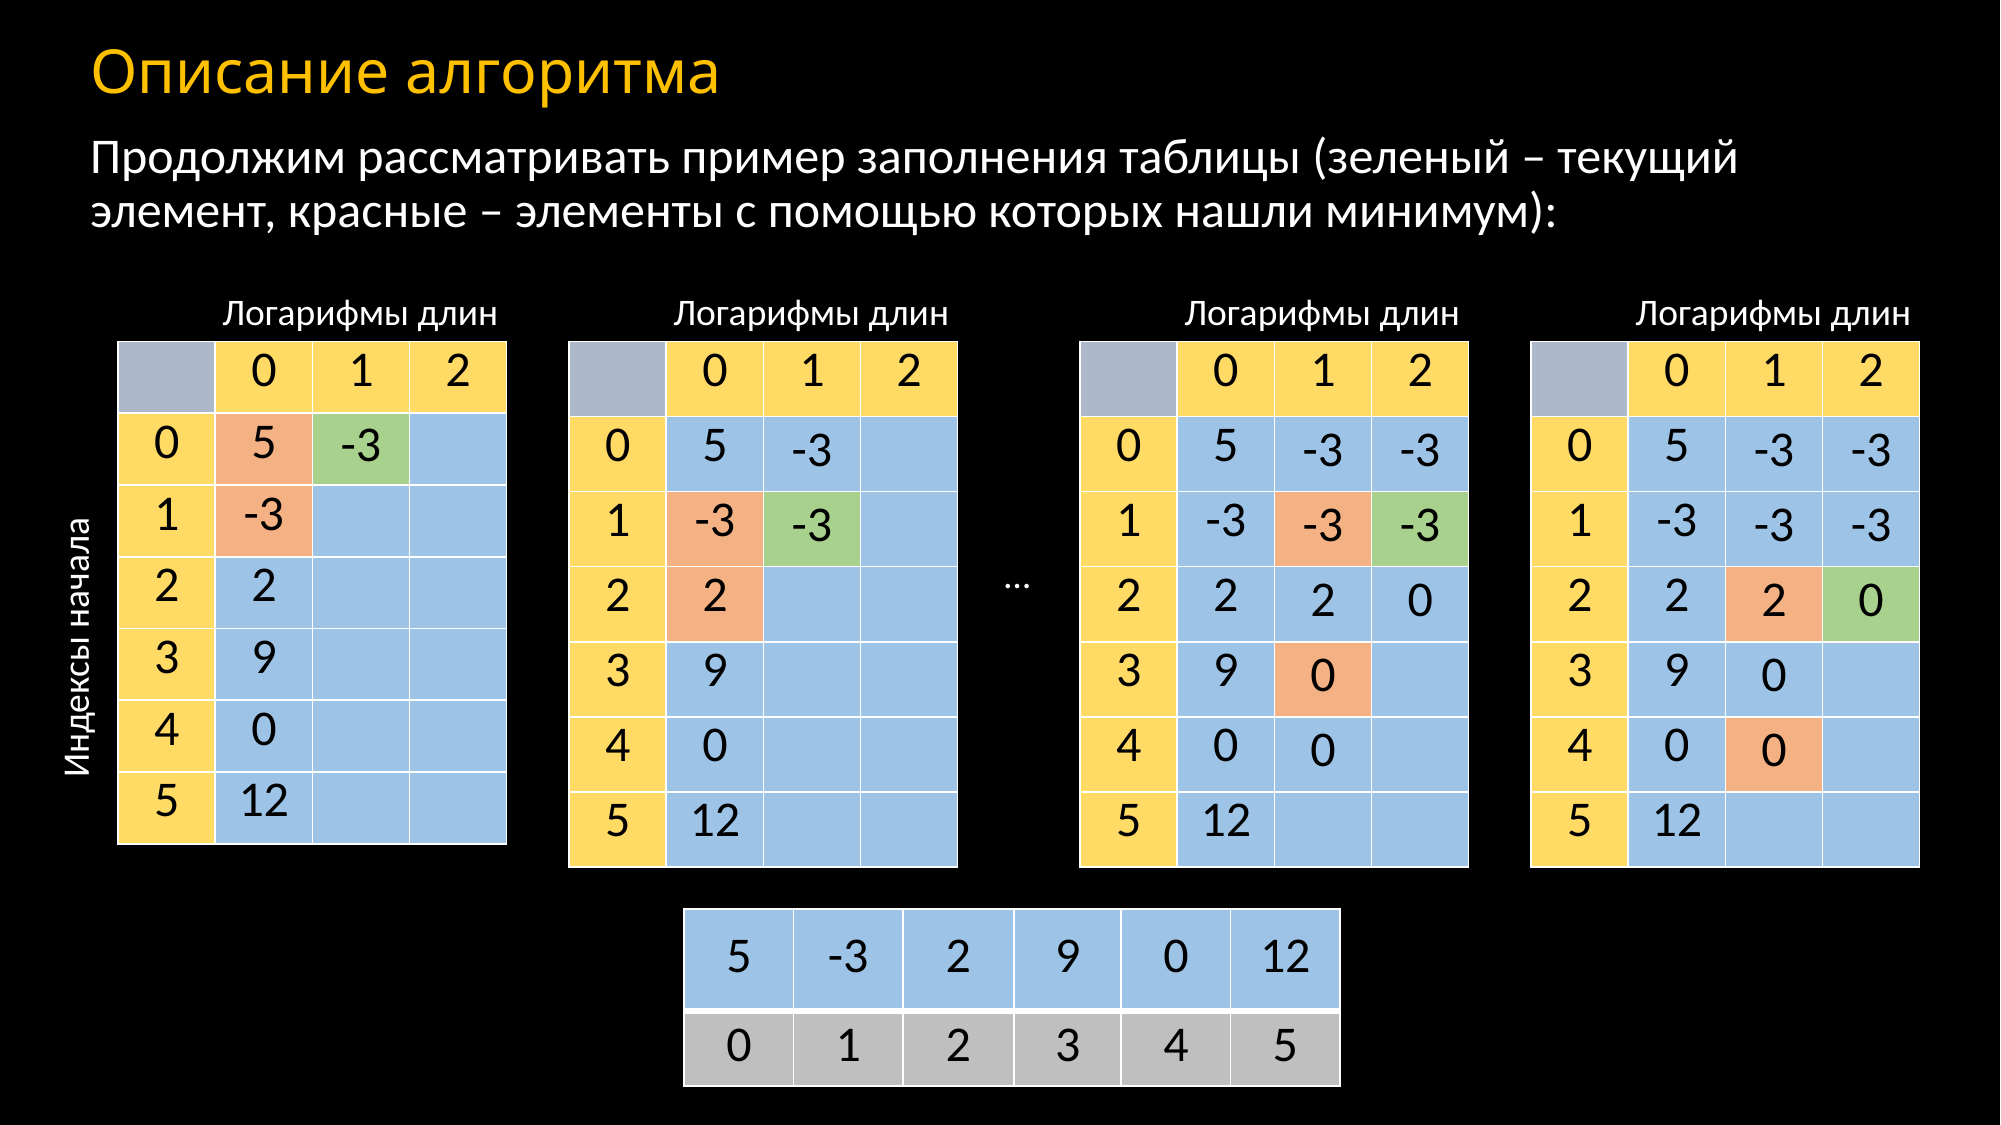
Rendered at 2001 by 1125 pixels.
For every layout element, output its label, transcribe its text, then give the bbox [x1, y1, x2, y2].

table_cell [313, 629, 409, 699]
table_cell [1372, 643, 1468, 716]
table_header -3 [794, 910, 902, 1008]
table_header 1 [1726, 342, 1822, 416]
table_cell -3 [1629, 492, 1725, 566]
table_cell -3 [1372, 417, 1468, 491]
table_cell 0 [1532, 417, 1627, 491]
table_cell [313, 701, 409, 771]
table_cell -3 [1823, 492, 1919, 566]
table_header 2 [410, 342, 506, 412]
table_cell [410, 486, 506, 556]
table_cell 4 [570, 718, 665, 791]
table_cell 2 [1629, 567, 1725, 641]
table_cell 12 [216, 773, 312, 843]
table_cell 3 [1081, 643, 1176, 716]
table_cell [1823, 643, 1919, 716]
table_cell [764, 793, 860, 866]
table_cell 0 [1275, 718, 1371, 791]
table_cell 5 [216, 414, 312, 484]
text_box Логарифмы длин [1620, 280, 1927, 341]
table_cell 12 [1178, 793, 1274, 866]
table_header [1081, 342, 1176, 416]
table_cell [861, 492, 957, 566]
table_cell 2 [1178, 567, 1274, 641]
table_cell 2 [904, 1014, 1013, 1085]
table_cell 4 [1081, 718, 1176, 791]
list Продолжим рассматривать пример заполнения таблицы (зеленый – текущий элемент, красные – элементы с помощью которых нашли минимум): [75, 123, 1801, 260]
table_cell [764, 643, 860, 716]
table_cell -3 [1275, 417, 1371, 491]
table_cell 0 [570, 417, 665, 491]
table_cell [861, 417, 957, 491]
table_cell 5 [1629, 417, 1725, 491]
table_cell 0 [1629, 718, 1725, 791]
table_cell 9 [667, 643, 763, 716]
table_cell 0 [1372, 567, 1468, 641]
table_cell 2 [216, 558, 312, 628]
table_cell 0 [1178, 718, 1274, 791]
table_cell 4 [1532, 718, 1627, 791]
table_cell 0 [119, 414, 214, 484]
table_header 0 [1629, 342, 1725, 416]
table_header 5 [685, 910, 793, 1008]
table_cell 3 [570, 643, 665, 716]
table_cell -3 [1726, 492, 1822, 566]
table_cell [861, 643, 957, 716]
table_cell 0 [1275, 643, 1371, 716]
table_cell [1275, 793, 1371, 866]
table_cell 2 [1532, 567, 1627, 641]
table_cell -3 [1178, 492, 1274, 566]
table_header 2 [904, 910, 1013, 1008]
table_cell 9 [1629, 643, 1725, 716]
table_cell 5 [1081, 793, 1176, 866]
table_cell [1823, 793, 1919, 866]
table_cell 1 [1532, 492, 1627, 566]
table_cell [410, 558, 506, 628]
table_cell [410, 414, 506, 484]
table_cell 5 [1231, 1014, 1339, 1085]
table_cell -3 [1823, 417, 1919, 491]
table_cell 0 [1823, 567, 1919, 641]
table_cell [861, 718, 957, 791]
table_cell 0 [216, 701, 312, 771]
table_cell 3 [1532, 643, 1627, 716]
table_cell 2 [1275, 567, 1371, 641]
table_cell 0 [685, 1014, 793, 1085]
table_cell -3 [1372, 492, 1468, 566]
table_cell 12 [667, 793, 763, 866]
table_header 1 [313, 342, 409, 412]
table_cell [313, 773, 409, 843]
text_box … [989, 543, 1079, 604]
table_header 2 [1372, 342, 1468, 416]
table_cell 3 [1015, 1014, 1120, 1085]
table_header 12 [1231, 910, 1339, 1008]
text_box Логарифмы длин [1169, 280, 1476, 341]
title Описание алгоритма [75, 6, 797, 123]
table_cell 2 [1726, 567, 1822, 641]
table_header 2 [1823, 342, 1919, 416]
text_box Логарифмы длин [207, 280, 514, 341]
table_cell 12 [1629, 793, 1725, 866]
table_header 0 [667, 342, 763, 416]
table_cell 0 [1726, 643, 1822, 716]
table_cell [1372, 793, 1468, 866]
table_cell 2 [1081, 567, 1176, 641]
table_cell [1372, 718, 1468, 791]
table_cell 5 [1532, 793, 1627, 866]
table_header [570, 342, 665, 416]
table_header 9 [1015, 910, 1120, 1008]
table_cell -3 [764, 417, 860, 491]
table_cell 5 [1178, 417, 1274, 491]
table_cell [764, 718, 860, 791]
table_cell 2 [667, 567, 763, 641]
table_cell -3 [1275, 492, 1371, 566]
table_cell 1 [570, 492, 665, 566]
table_header 2 [861, 342, 957, 416]
table_cell -3 [764, 492, 860, 566]
table_cell 3 [119, 629, 214, 699]
table_cell [410, 701, 506, 771]
table_cell [1823, 718, 1919, 791]
table_cell 1 [119, 486, 214, 556]
table_header 1 [764, 342, 860, 416]
table_cell 5 [667, 417, 763, 491]
table_cell 1 [1081, 492, 1176, 566]
table_cell 0 [1726, 718, 1822, 791]
table_cell 5 [570, 793, 665, 866]
table_cell [313, 486, 409, 556]
table_cell [313, 558, 409, 628]
table_cell 4 [1122, 1014, 1230, 1085]
table_cell [1726, 793, 1822, 866]
table_header 1 [1275, 342, 1371, 416]
table_cell 9 [216, 629, 312, 699]
table_cell 9 [1178, 643, 1274, 716]
table_cell 2 [570, 567, 665, 641]
text_box Индексы начала [43, 502, 104, 793]
table_header 0 [216, 342, 312, 412]
table_cell [764, 567, 860, 641]
table_cell -3 [1726, 417, 1822, 491]
table_cell [861, 567, 957, 641]
table_header 0 [1178, 342, 1274, 416]
table_header [1532, 342, 1627, 416]
text_box Логарифмы длин [658, 280, 965, 341]
table_cell -3 [216, 486, 312, 556]
table_header [119, 342, 214, 412]
table_cell [410, 773, 506, 843]
table_header 0 [1122, 910, 1230, 1008]
table_cell [410, 629, 506, 699]
table_cell -3 [313, 414, 409, 484]
table_cell -3 [667, 492, 763, 566]
table_cell 0 [667, 718, 763, 791]
table_cell 0 [1081, 417, 1176, 491]
table_cell 2 [119, 558, 214, 628]
table_cell 5 [119, 773, 214, 843]
table_cell [861, 793, 957, 866]
table_cell 4 [119, 701, 214, 771]
table_cell 1 [794, 1014, 902, 1085]
